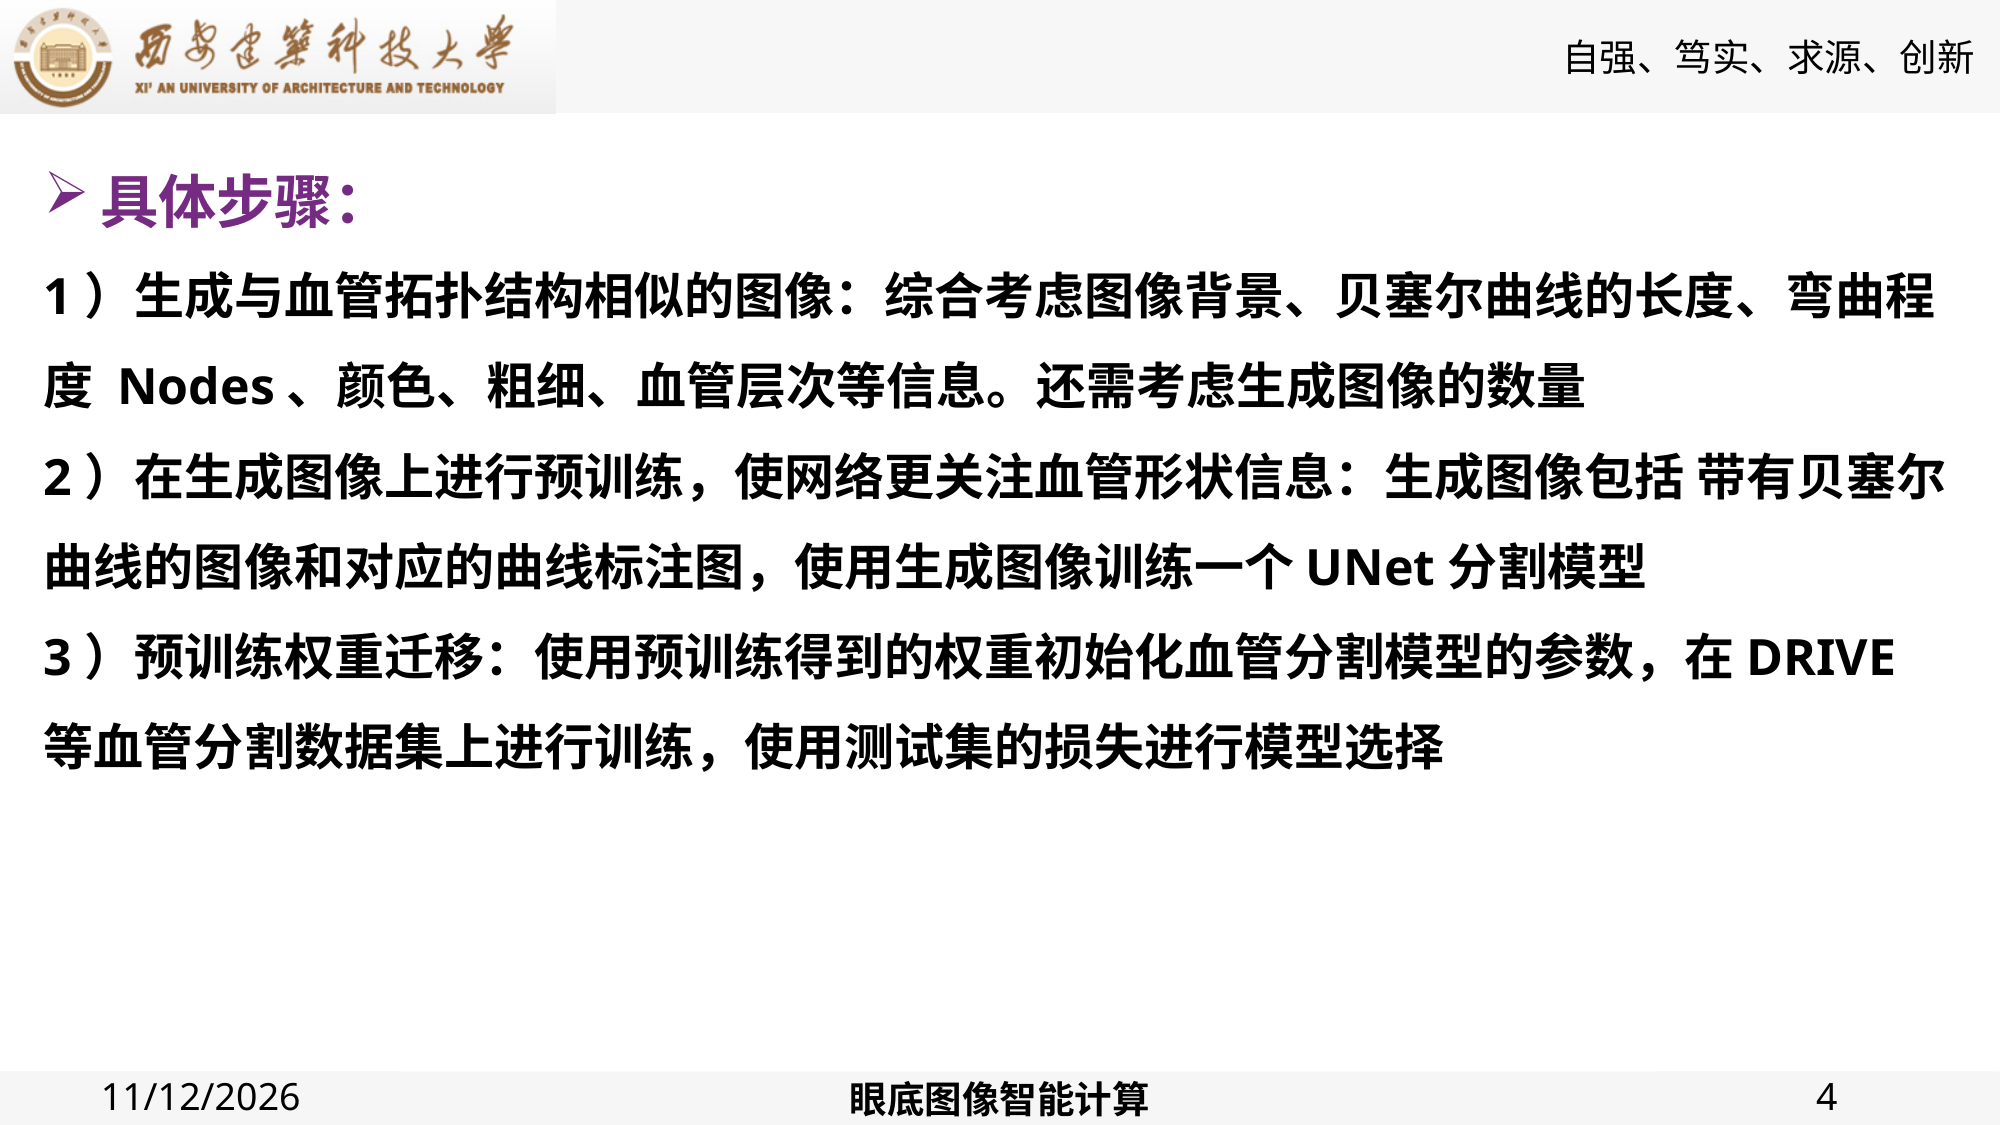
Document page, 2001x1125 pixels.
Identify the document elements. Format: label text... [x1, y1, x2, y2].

picture [0, 0, 556, 114]
text_box 具体步骤： 1）生成与血管拓扑结构相似的图像：综合考虑图像背景、贝塞尔曲线的长度、弯曲程度 Nodes、颜色、粗细、血管层次等信息。还需考虑生成图像的数量 2）在生成图像上进行预训练，使网络更关注血管形状信息：生成图像包括 带有贝塞尔曲线的图像和对应的曲线标注图，使用生成图像训练一个UNet分割模型 3）预训练权重迁移：使用预训练得到的权重初始化血管分割模型的参数，在DRIVE等血管分割数据集上进行训练，使用测试集的损失进行模型选择 [29, 122, 1971, 858]
